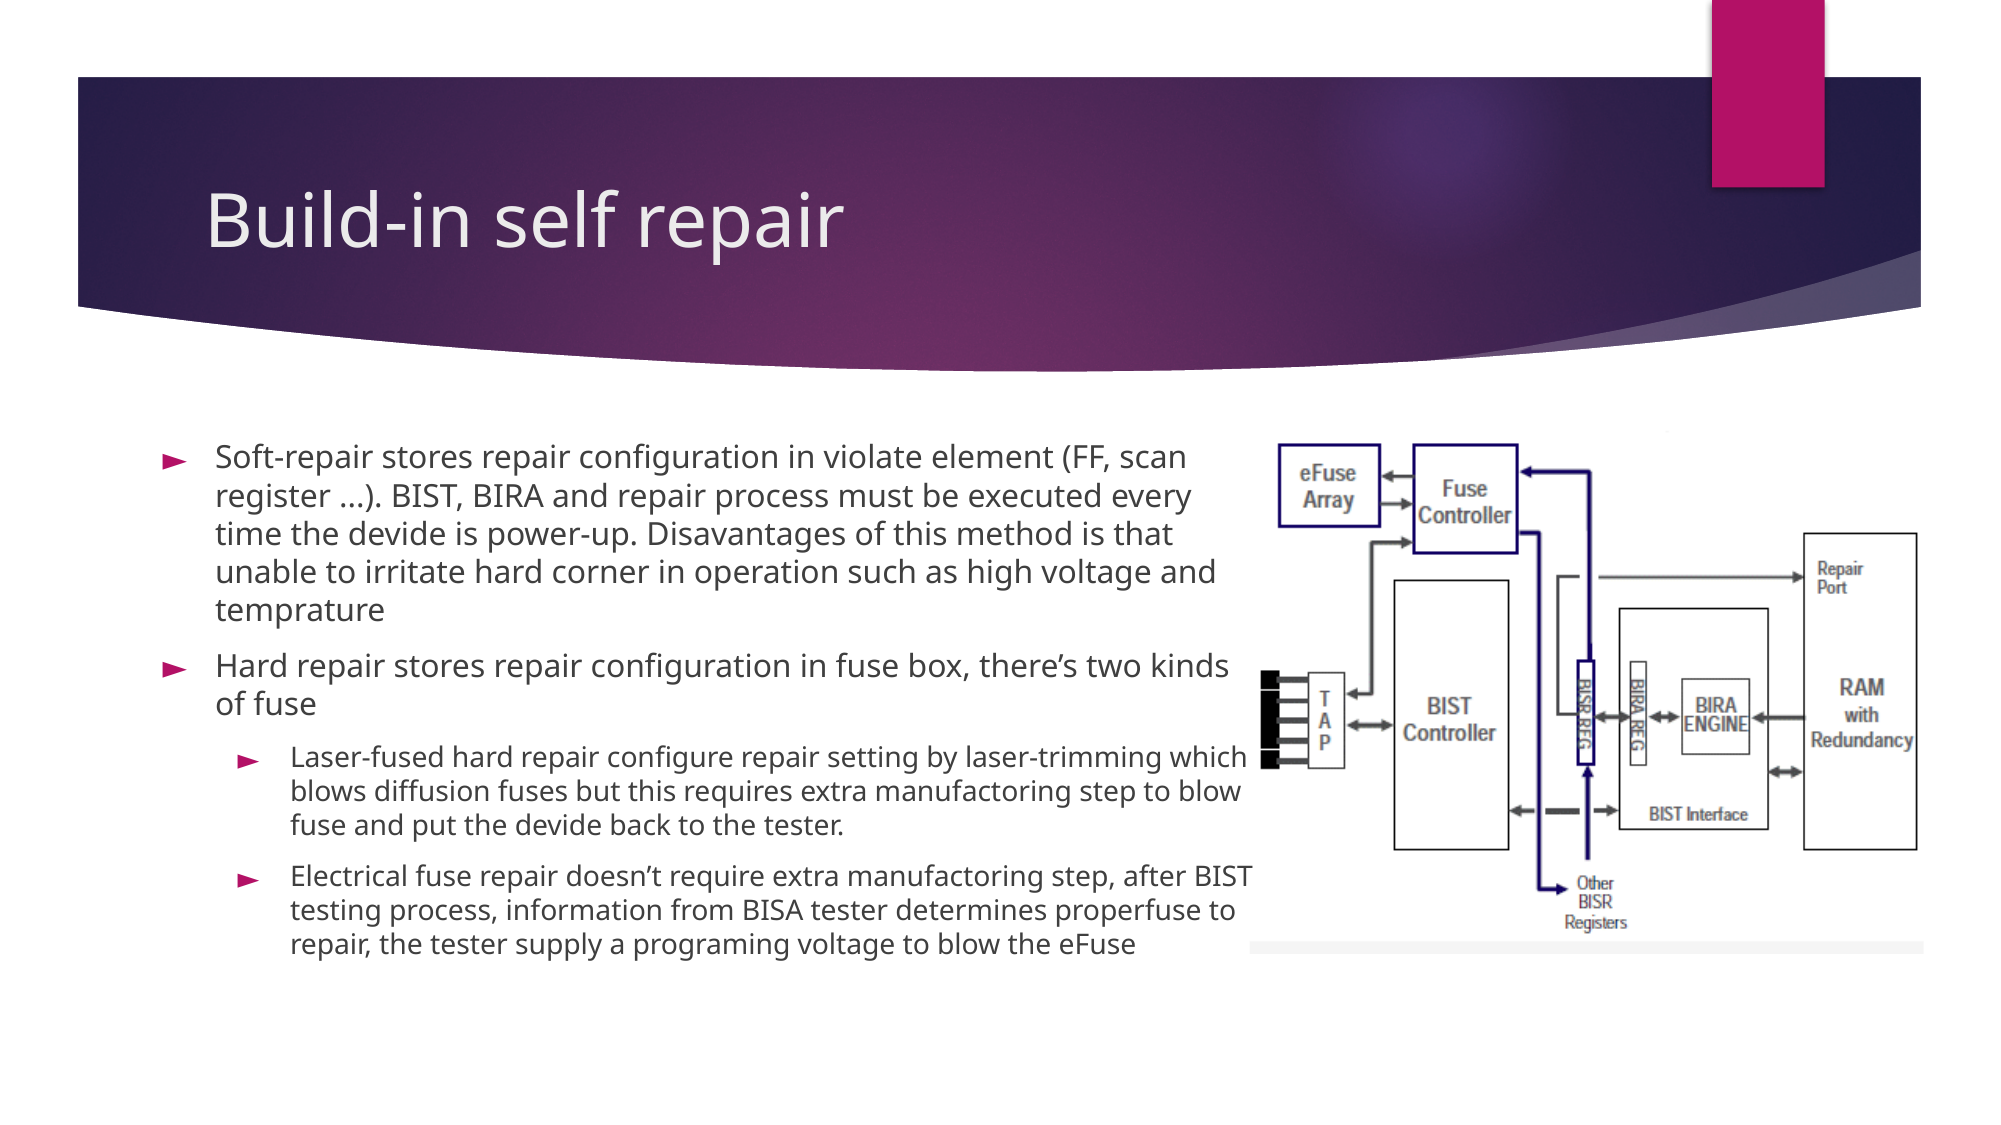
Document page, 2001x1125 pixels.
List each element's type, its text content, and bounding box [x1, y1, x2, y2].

list Soft-repair stores repair configuration in violate element (FF, scan register ...). BIST, BIRA and repair process must be executed every time the devide is power-up. Disavantages of this method is that unable to irritate hard corner in operation such as high voltage and temprature Hard repair stores repair configuration in fuse box, there’s two kinds of fuse Laser-fused hard repair configure repair setting by laser-trimming which blows diffusion fuses but this requires extra manufactoring step to blow fuse and put the devide back to the tester. Electrical fuse repair doesn’t require extra manufactoring step, after BIST testing process, information from BISA tester determines properfuse to repair, the tester supply a programing voltage to blow the eFuse [125, 429, 1272, 990]
picture [79, 78, 1920, 371]
picture [1160, 403, 1963, 954]
title Build-in self repair [189, 159, 1627, 276]
